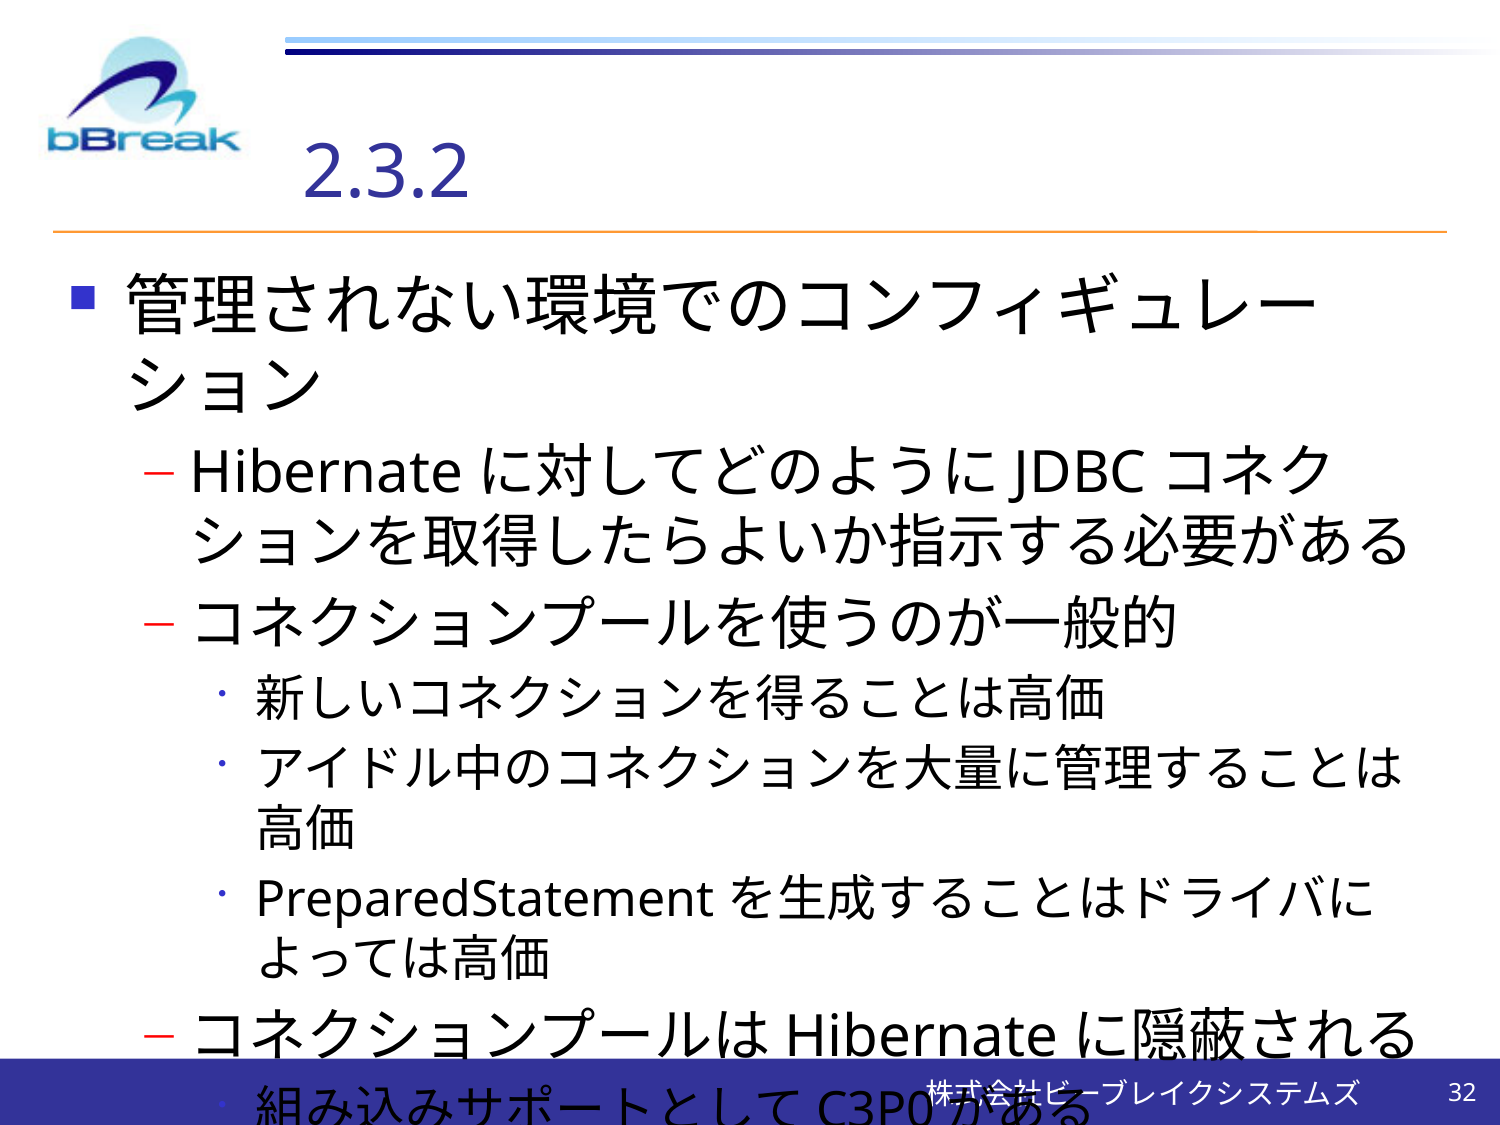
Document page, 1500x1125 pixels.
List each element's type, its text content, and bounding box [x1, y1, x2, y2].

list 管理されない環境でのコンフィギュレーション Hibernateに対してどのようにJDBCコネクションを取得したらよいか指示する必要がある コネクションプールを使うのが一般的 新しいコネクションを得ることは高価 アイドル中のコネクションを大量に管理することは高価 PreparedStatementを生成することはドライバによっては高価 コネクションプールはHibernateに隠蔽される 組み込みサポートとしてC3P0がある [52, 255, 1448, 988]
picture [24, 24, 266, 160]
title 2.3.2 [287, 66, 1448, 221]
